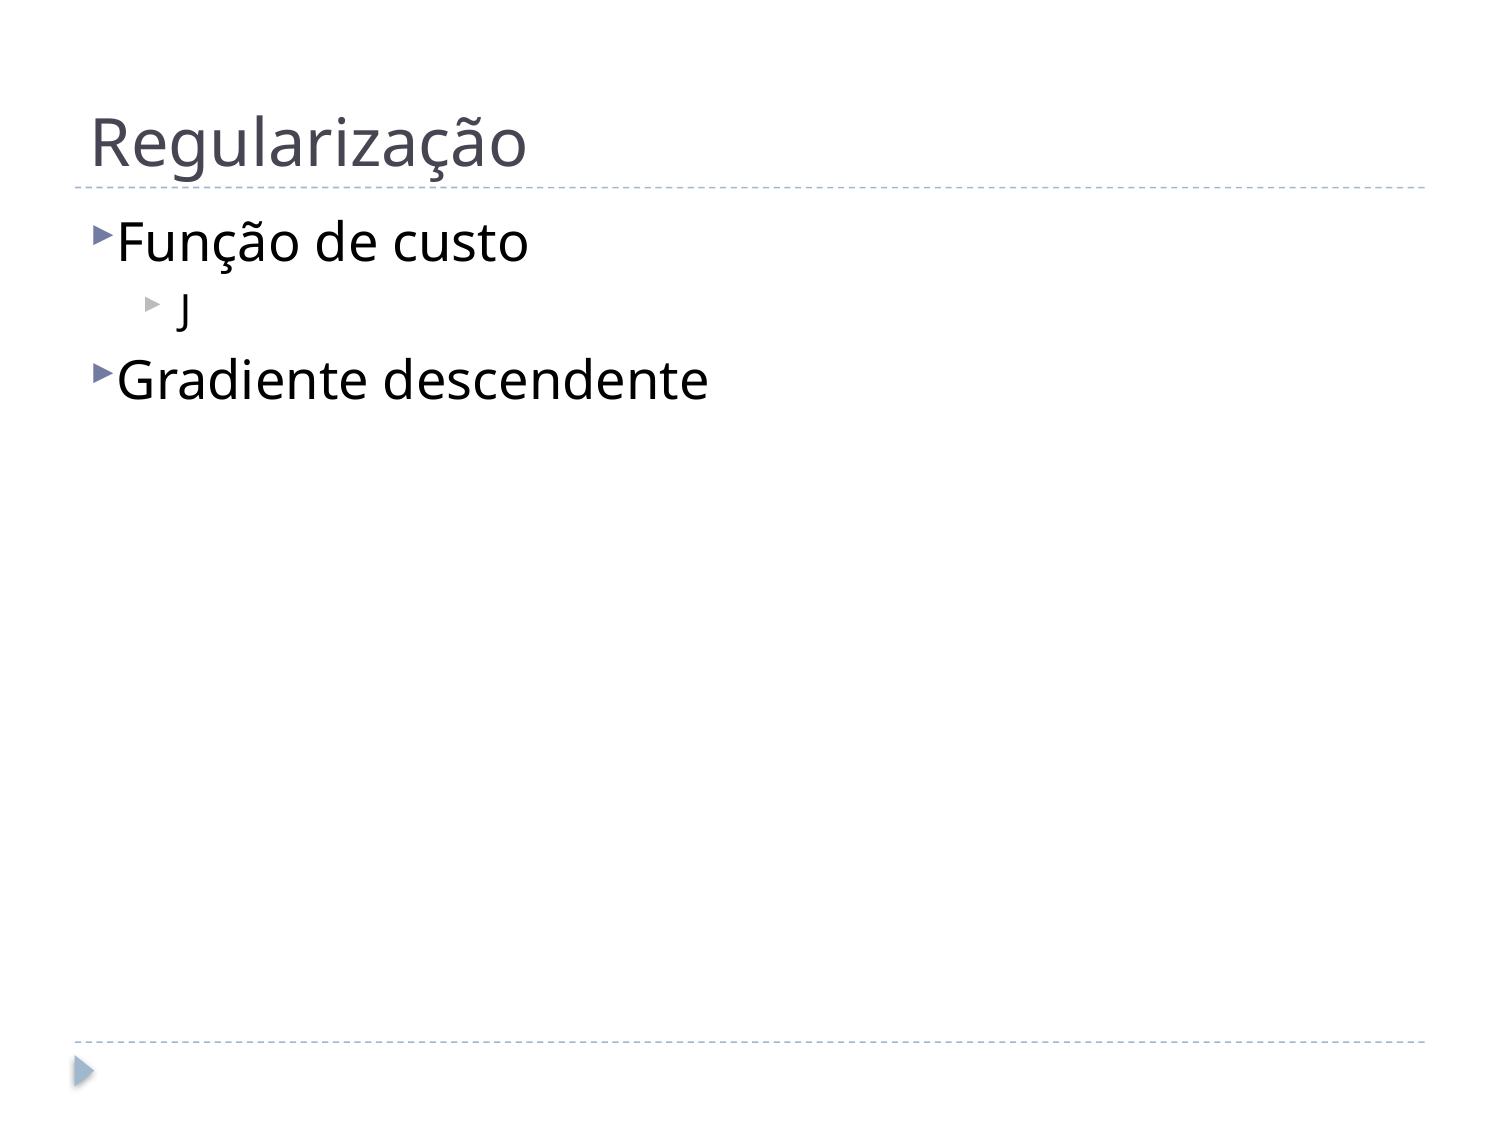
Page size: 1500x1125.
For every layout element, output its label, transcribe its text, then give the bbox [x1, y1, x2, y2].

title Regularização [75, 24, 1425, 188]
